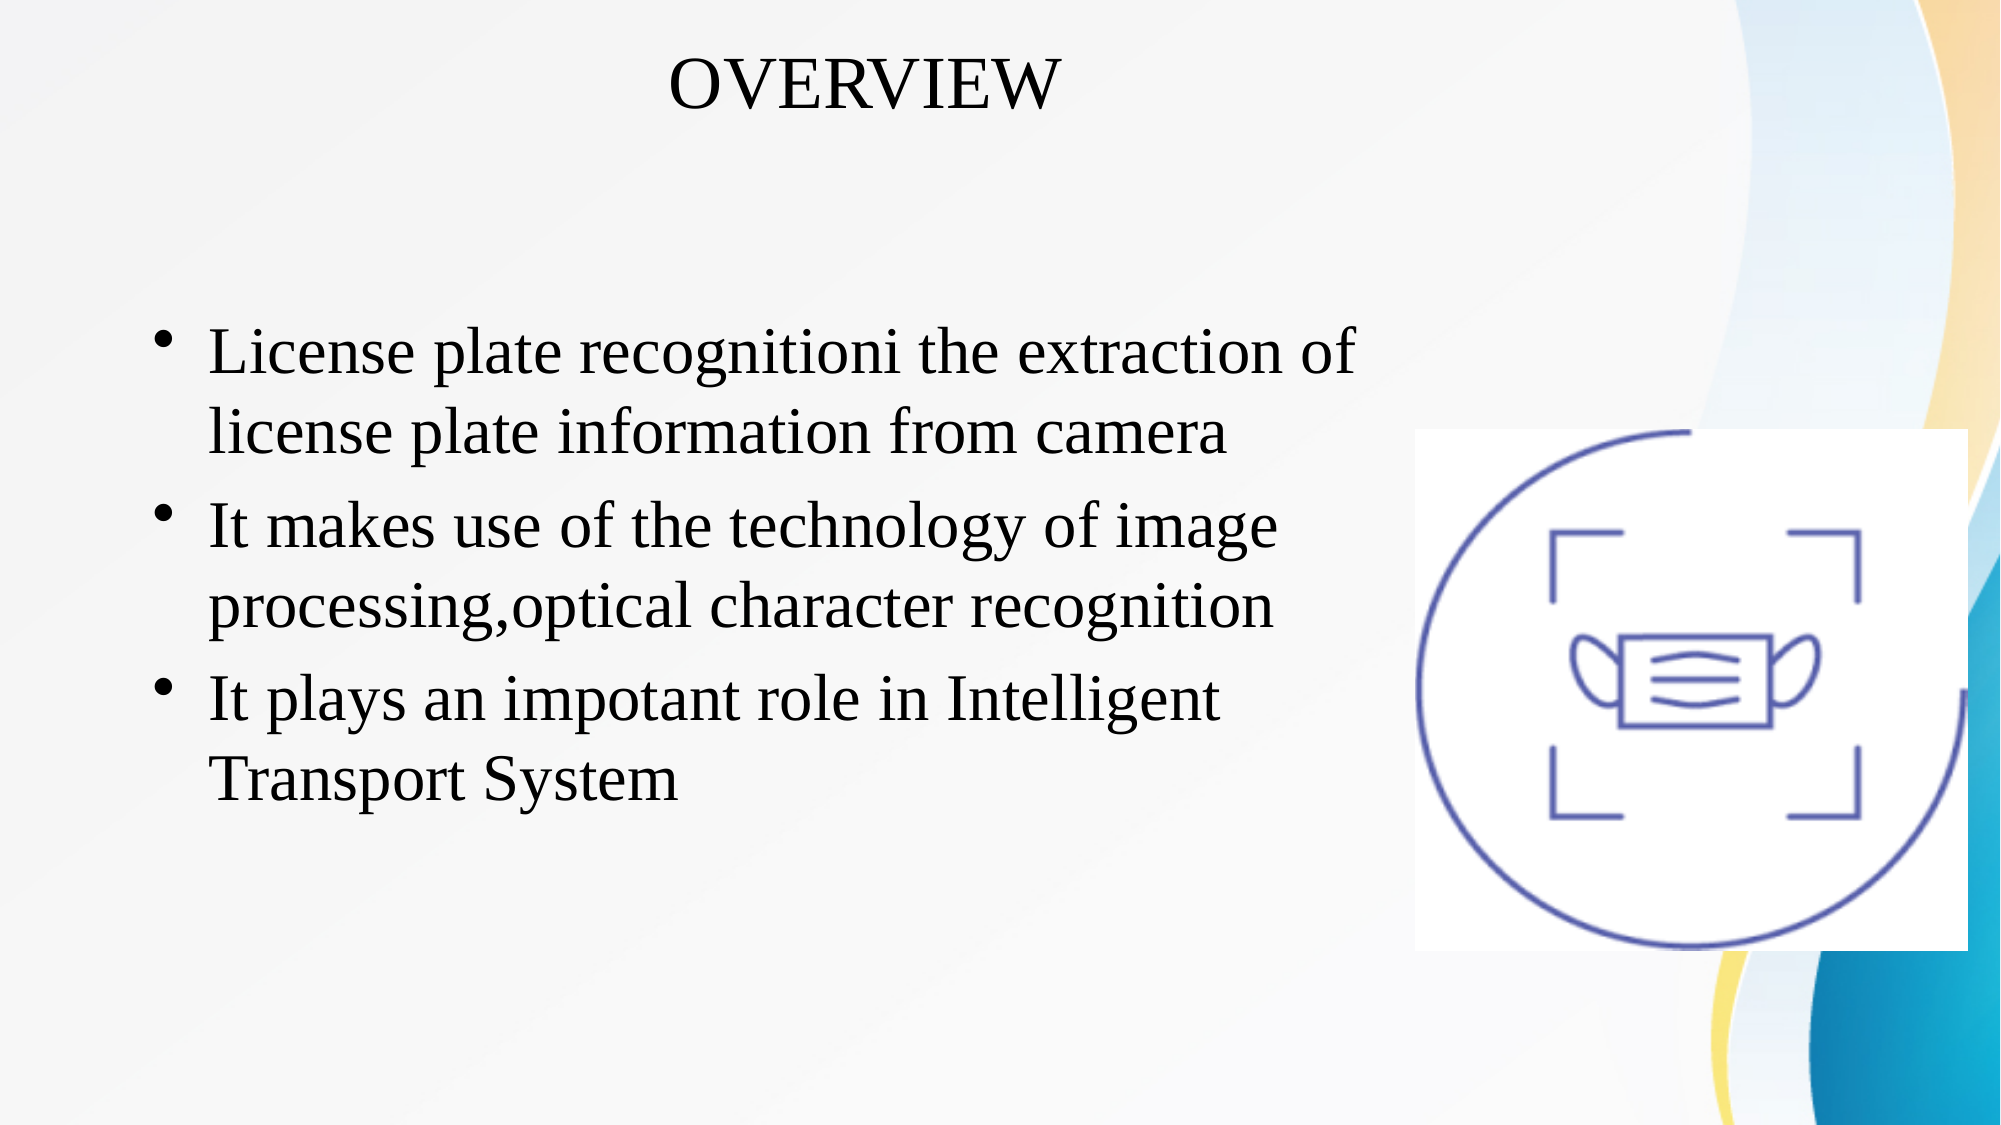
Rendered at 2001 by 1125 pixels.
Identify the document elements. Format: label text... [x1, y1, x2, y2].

title OVERVIEW [99, 30, 1901, 127]
list License plate recognitioni the extraction of license plate information from camera It makes use of the technology of image processing,optical character recognition It plays an impotant role in Intelligent Transport System [137, 299, 1416, 1125]
picture [0, 0, 2001, 1125]
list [1415, 429, 1968, 951]
